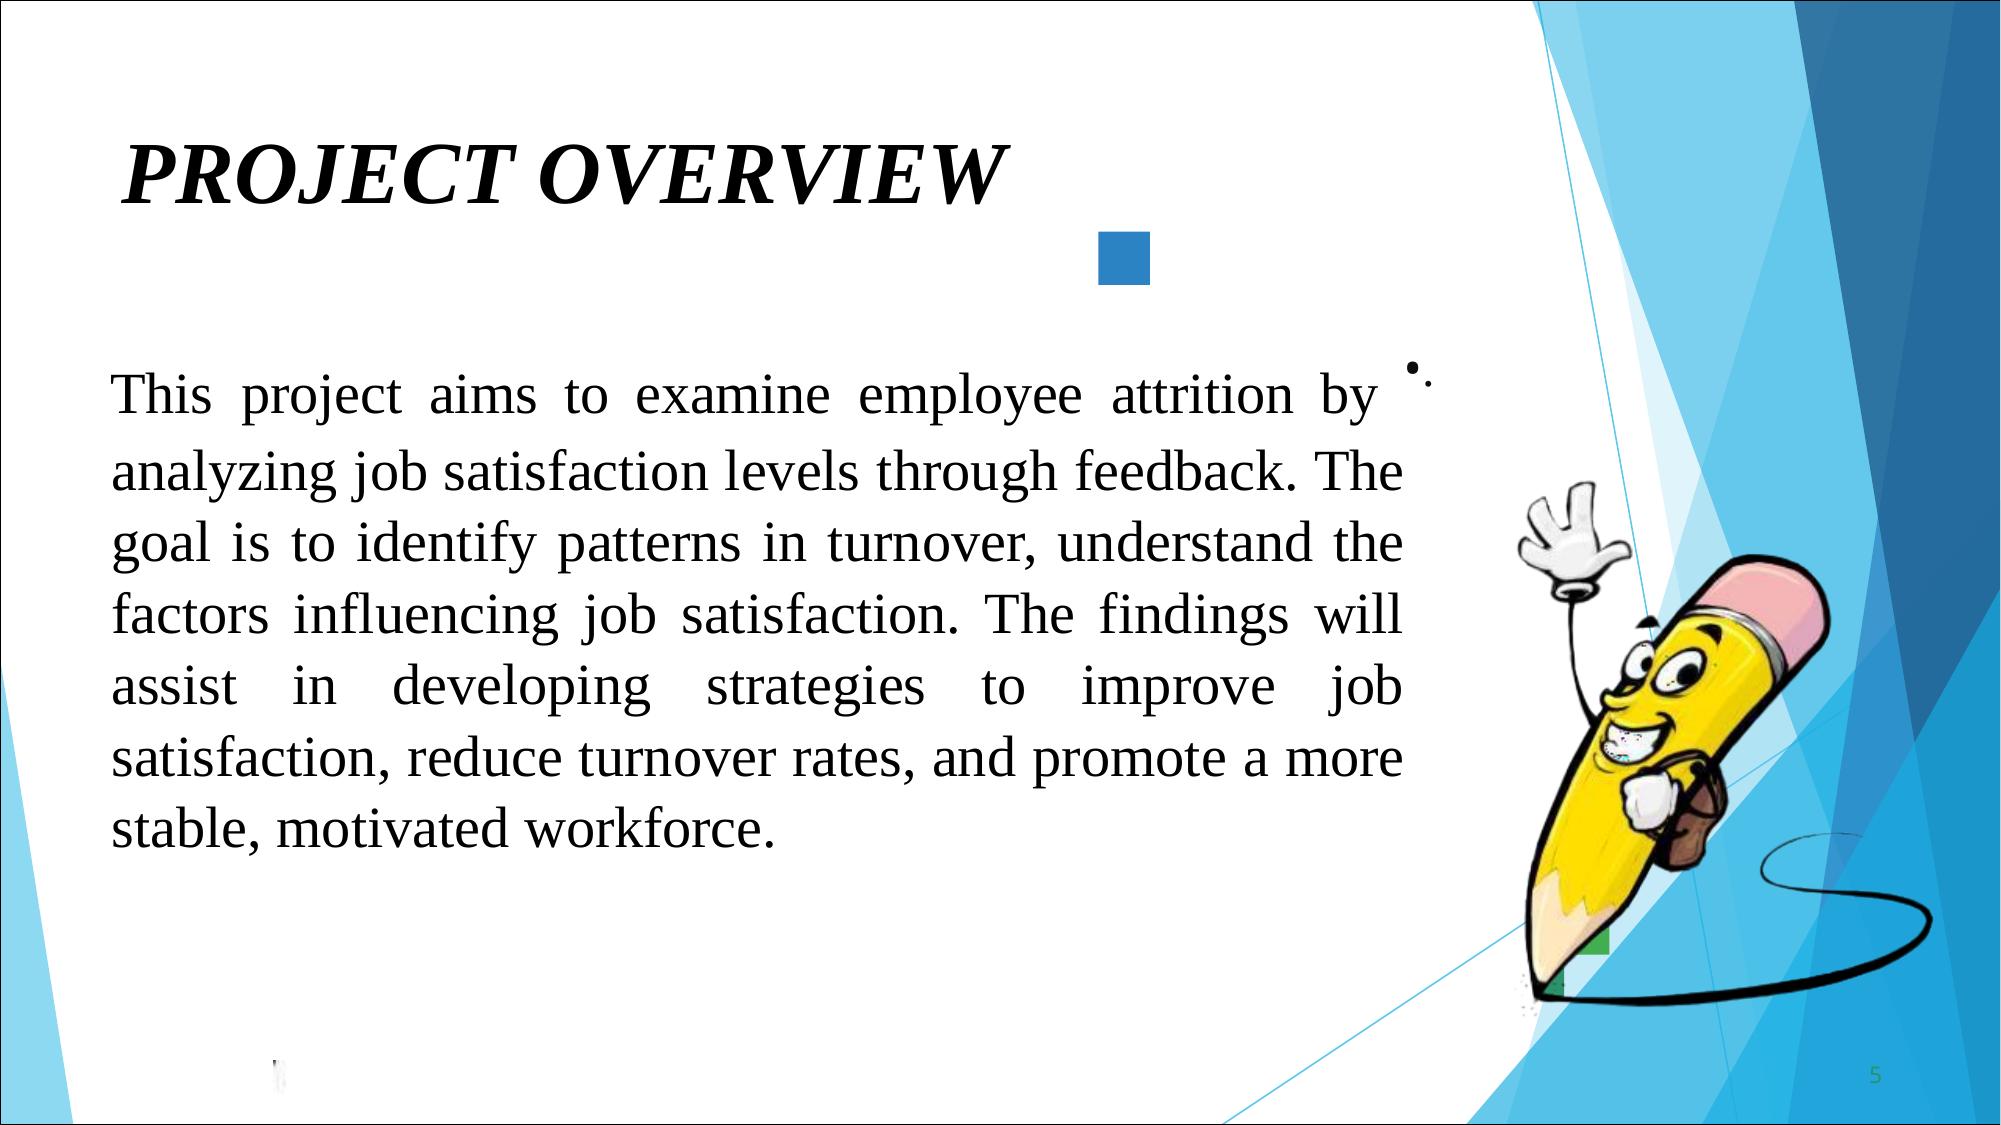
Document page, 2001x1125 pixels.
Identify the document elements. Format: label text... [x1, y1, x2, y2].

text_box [1419, 434, 2000, 1060]
title PROJECT OVERVIEW [120, 112, 1041, 303]
picture [272, 1060, 286, 1094]
text_box analyzing job satisfaction levels through feedback. The goal is to identify patterns in turnover, understand the factors influencing job satisfaction. The findings will assist in developing strategies to improve job satisfaction, reduce turnover rates, and promote a more stable, motivated workforce. [109, 430, 1405, 859]
text_box [1098, 231, 1150, 285]
slide_number 5 [1862, 1068, 1890, 1125]
text_box •. [1401, 334, 1436, 397]
text_box This project aims to examine employee attrition by [108, 353, 1380, 426]
